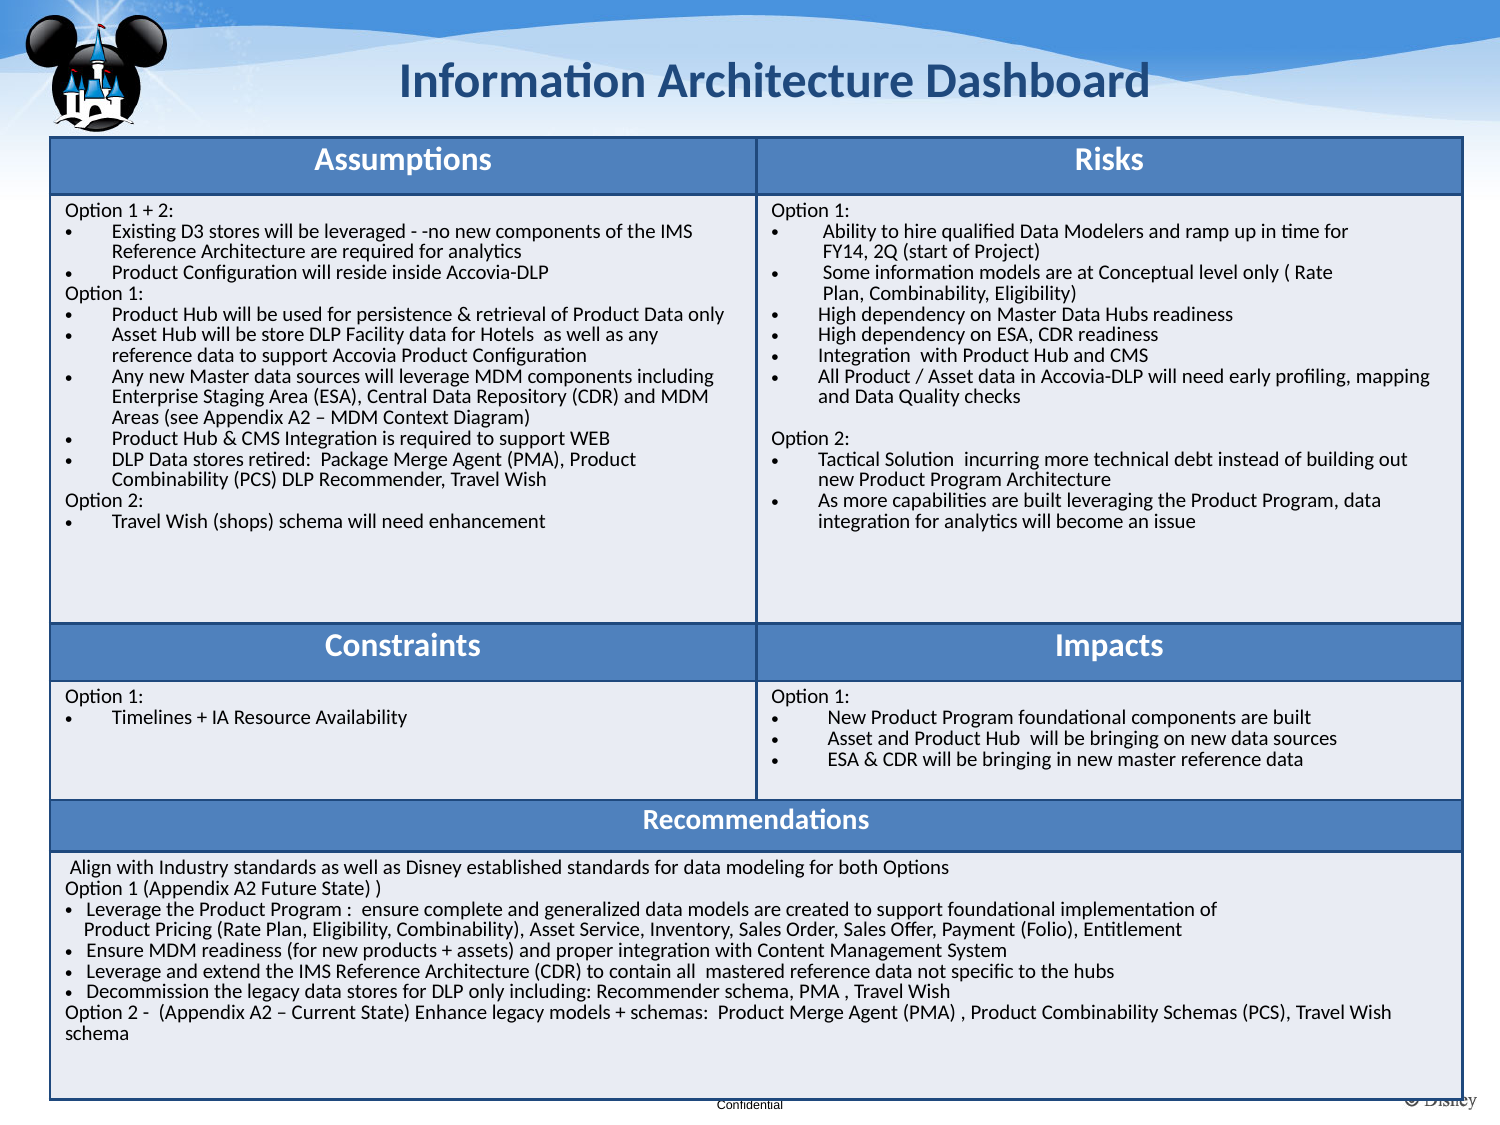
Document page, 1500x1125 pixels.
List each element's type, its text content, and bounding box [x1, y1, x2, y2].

table_cell Impacts [758, 625, 1461, 680]
table_cell Option 1: New Product Program foundational components are built Asset and Product Hub will be bringing on new data sources ESA & CDR will be bringing in new master reference data [758, 682, 1461, 799]
table_cell Constraints [51, 625, 755, 680]
picture [0, 0, 1500, 1125]
table_cell Option 1: Timelines + IA Resource Availability [51, 682, 755, 799]
table_cell Align with Industry standards as well as Disney established standards for data modeling for both Options Option 1 (Appendix A2 Future State) ) Leverage the Product Program : ensure complete and generalized data models are created to support foundational implementation of Product Pricing (Rate Plan, Eligibility, Combinability), Asset Service, Inventory, Sales Order, Sales Offer, Payment (Folio), Entitlement Ensure MDM readiness (for new products + assets) and proper integration with Content Management System Leverage and extend the IMS Reference Architecture (CDR) to contain all mastered reference data not specific to the hubs Decommission the legacy data stores for DLP only including: Recommender schema, PMA , Travel Wish Option 2 - (Appendix A2 – Current State) Enhance legacy models + schemas: Product Merge Agent (PMA) , Product Combinability Schemas (PCS), Travel Wish schema [51, 853, 1461, 1098]
table_cell Option 1 + 2: Existing D3 stores will be leveraged - -no new components of the IMS Reference Architecture are required for analytics Product Configuration will reside inside Accovia-DLP Option 1: Product Hub will be used for persistence & retrieval of Product Data only Asset Hub will be store DLP Facility data for Hotels as well as any reference data to support Accovia Product Configuration Any new Master data sources will leverage MDM components including Enterprise Staging Area (ESA), Central Data Repository (CDR) and MDM Areas (see Appendix A2 – MDM Context Diagram) Product Hub & CMS Integration is required to support WEB DLP Data stores retired: Package Merge Agent (PMA), Product Combinability (PCS) DLP Recommender, Travel Wish Option 2: Travel Wish (shops) schema will need enhancement [51, 196, 755, 622]
table_header Assumptions [51, 139, 755, 193]
table_header Risks [758, 139, 1461, 193]
table_cell Option 1: Ability to hire qualified Data Modelers and ramp up in time for FY14, 2Q (start of Project) Some information models are at Conceptual level only ( Rate Plan, Combinability, Eligibility) High dependency on Master Data Hubs readiness High dependency on ESA, CDR readiness Integration with Product Hub and CMS All Product / Asset data in Accovia-DLP will need early profiling, mapping and Data Quality checks Option 2: Tactical Solution incurring more technical debt instead of building out new Product Program Architecture As more capabilities are built leveraging the Product Program, data integration for analytics will become an issue [758, 196, 1461, 622]
table_cell Recommendations [51, 801, 1461, 850]
title Information Architecture Dashboard [99, 37, 1451, 118]
